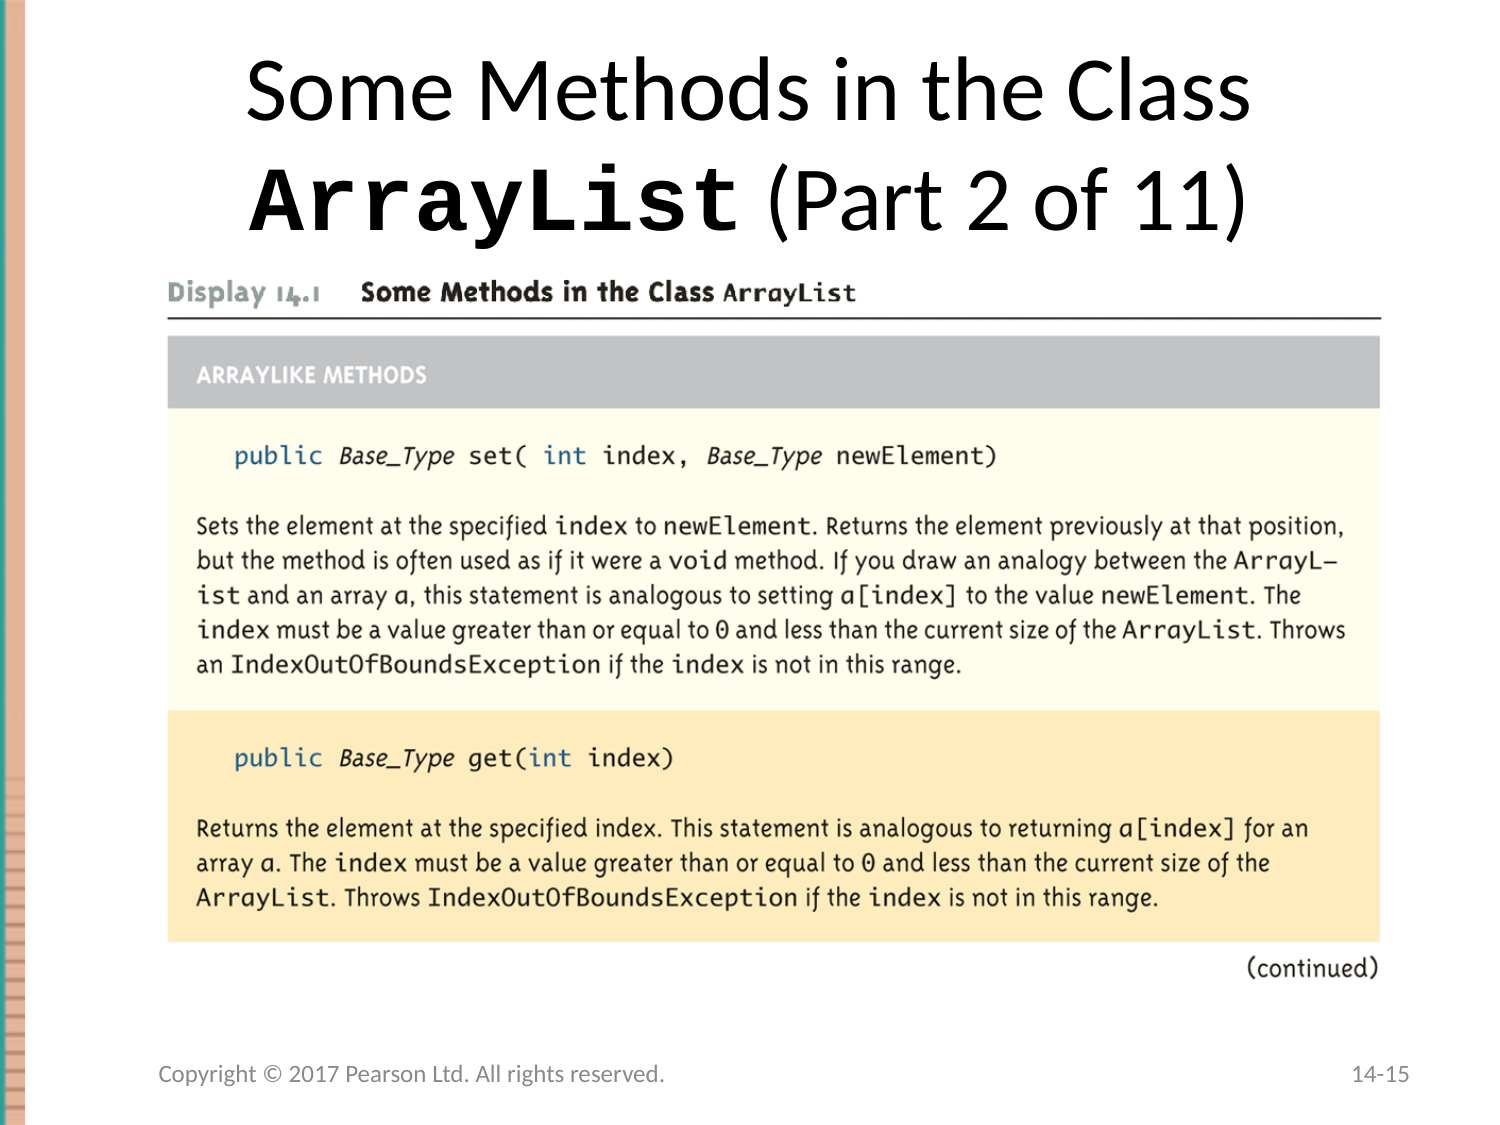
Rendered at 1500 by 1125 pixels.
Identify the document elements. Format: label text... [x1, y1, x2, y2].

picture [137, 262, 1413, 998]
slide_number 14-15 [1074, 1042, 1425, 1103]
title Some Methods in the Class ArrayList (Part 2 of 11) [75, 45, 1425, 233]
footer Copyright © 2017 Pearson Ltd. All rights reserved. [75, 1042, 750, 1103]
picture [0, 0, 25, 1125]
